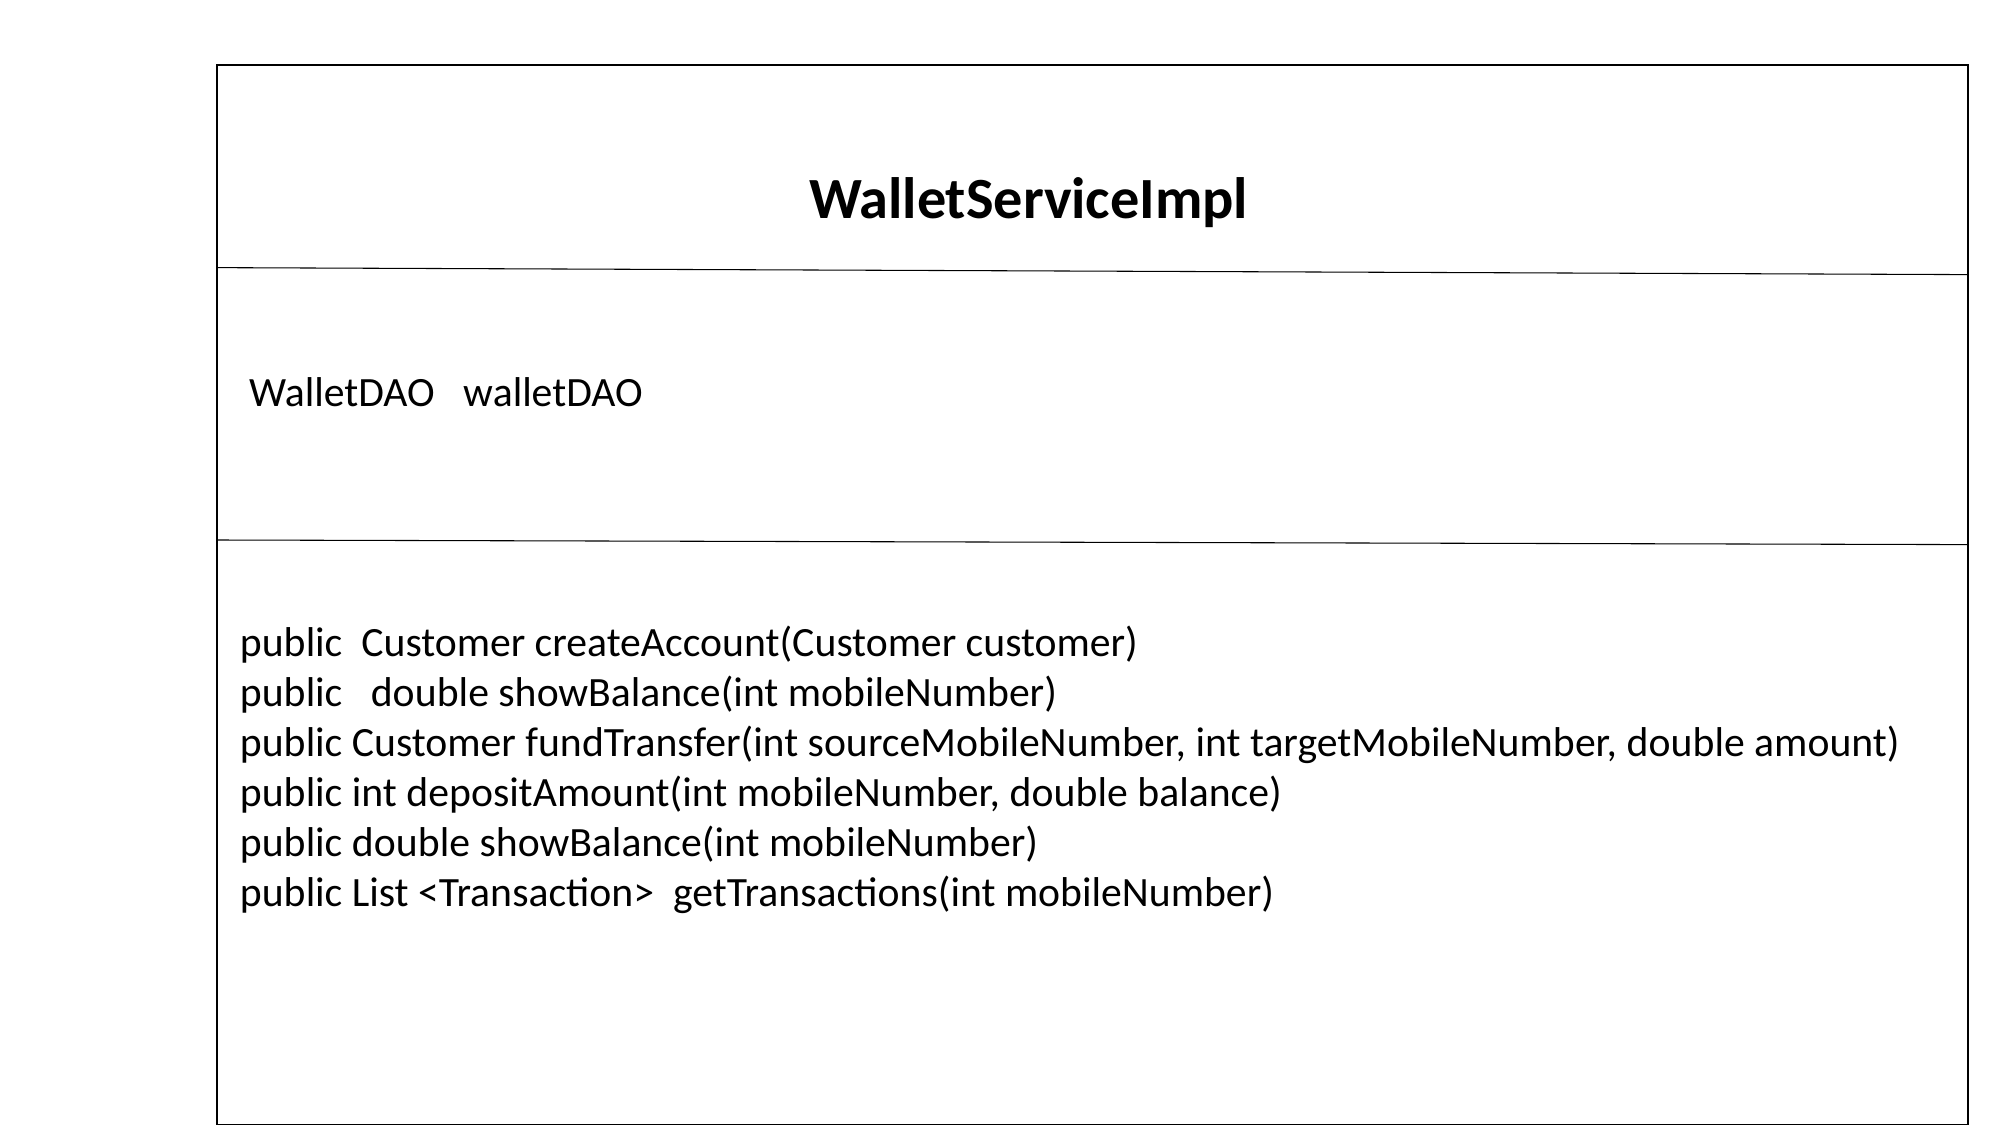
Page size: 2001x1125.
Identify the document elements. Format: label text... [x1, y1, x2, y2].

text_box WalletServiceImpl WalletDAO walletDAO public Customer createAccount(Customer customer) public double showBalance(int mobileNumber) public Customer fundTransfer(int sourceMobileNumber, int targetMobileNumber, double amount) public int depositAmount(int mobileNumber, double balance) public double showBalance(int mobileNumber) public List <Transaction> getTransactions(int mobileNumber) [224, 275, 1961, 539]
text_box [216, 545, 1969, 1125]
text_box WalletServiceImpl WalletDAO walletDAO public Customer createAccount(Customer customer) public double showBalance(int mobileNumber) public Customer fundTransfer(int sourceMobileNumber, int targetMobileNumber, double amount) public int depositAmount(int mobileNumber, double balance) public double showBalance(int mobileNumber) public List <Transaction> getTransactions(int mobileNumber) [224, 545, 1961, 1073]
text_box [216, 267, 1969, 275]
text_box WalletServiceImpl WalletDAO walletDAO public Customer createAccount(Customer customer) public double showBalance(int mobileNumber) public Customer fundTransfer(int sourceMobileNumber, int targetMobileNumber, double amount) public int depositAmount(int mobileNumber, double balance) public double showBalance(int mobileNumber) public List <Transaction> getTransactions(int mobileNumber) [224, 107, 1961, 267]
text_box [216, 275, 224, 539]
text_box [1961, 276, 1969, 539]
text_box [216, 539, 1969, 545]
text_box [216, 64, 1969, 267]
